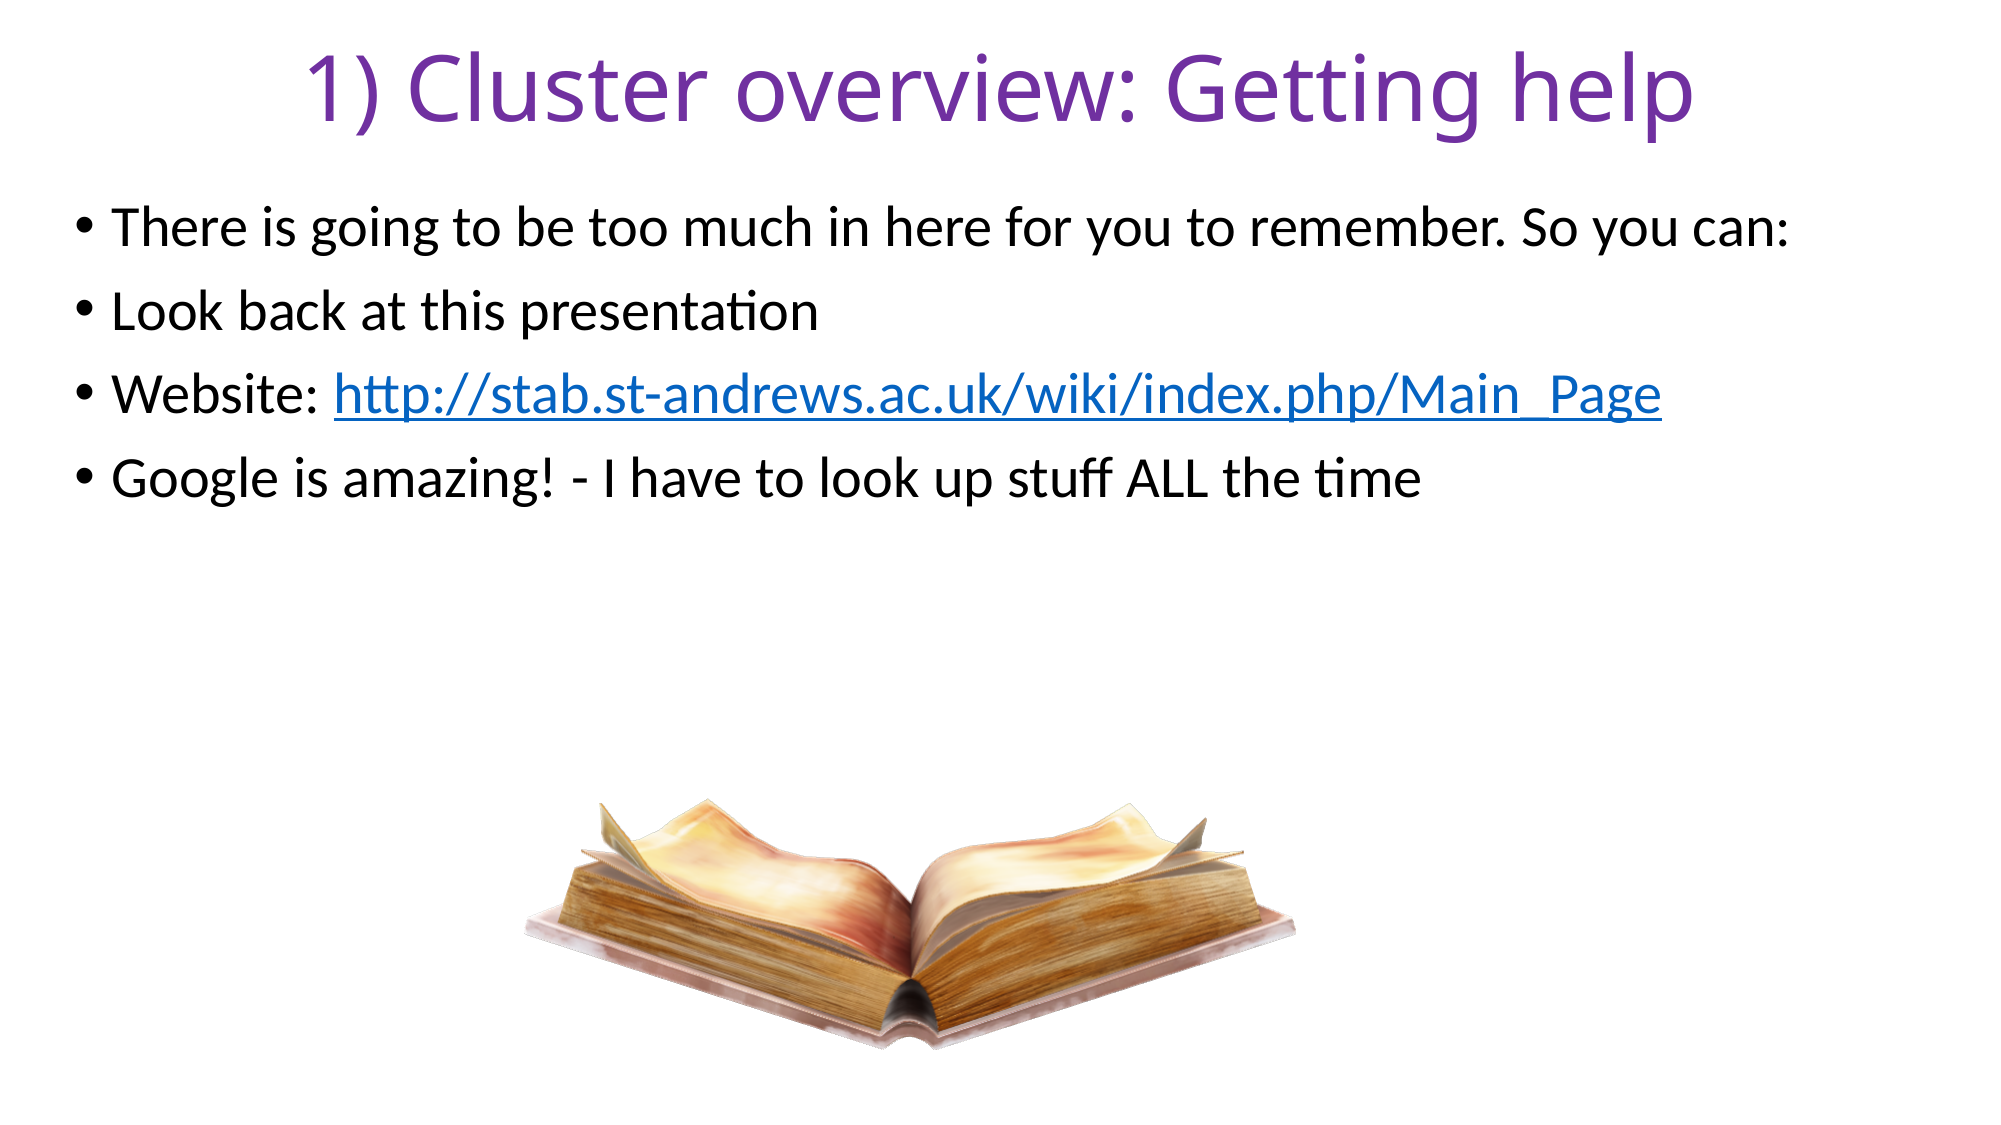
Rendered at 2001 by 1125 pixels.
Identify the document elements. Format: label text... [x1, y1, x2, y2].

picture [518, 724, 1302, 1050]
title 1) Cluster overview: Getting help [137, 0, 1863, 188]
list There is going to be too much in here for you to remember. So you can: Look back at this presentation Website: http://stab.st-andrews.ac.uk/wiki/index.php/Main_Page Google is amazing! - I have to look up stuff ALL the time [59, 188, 1955, 903]
